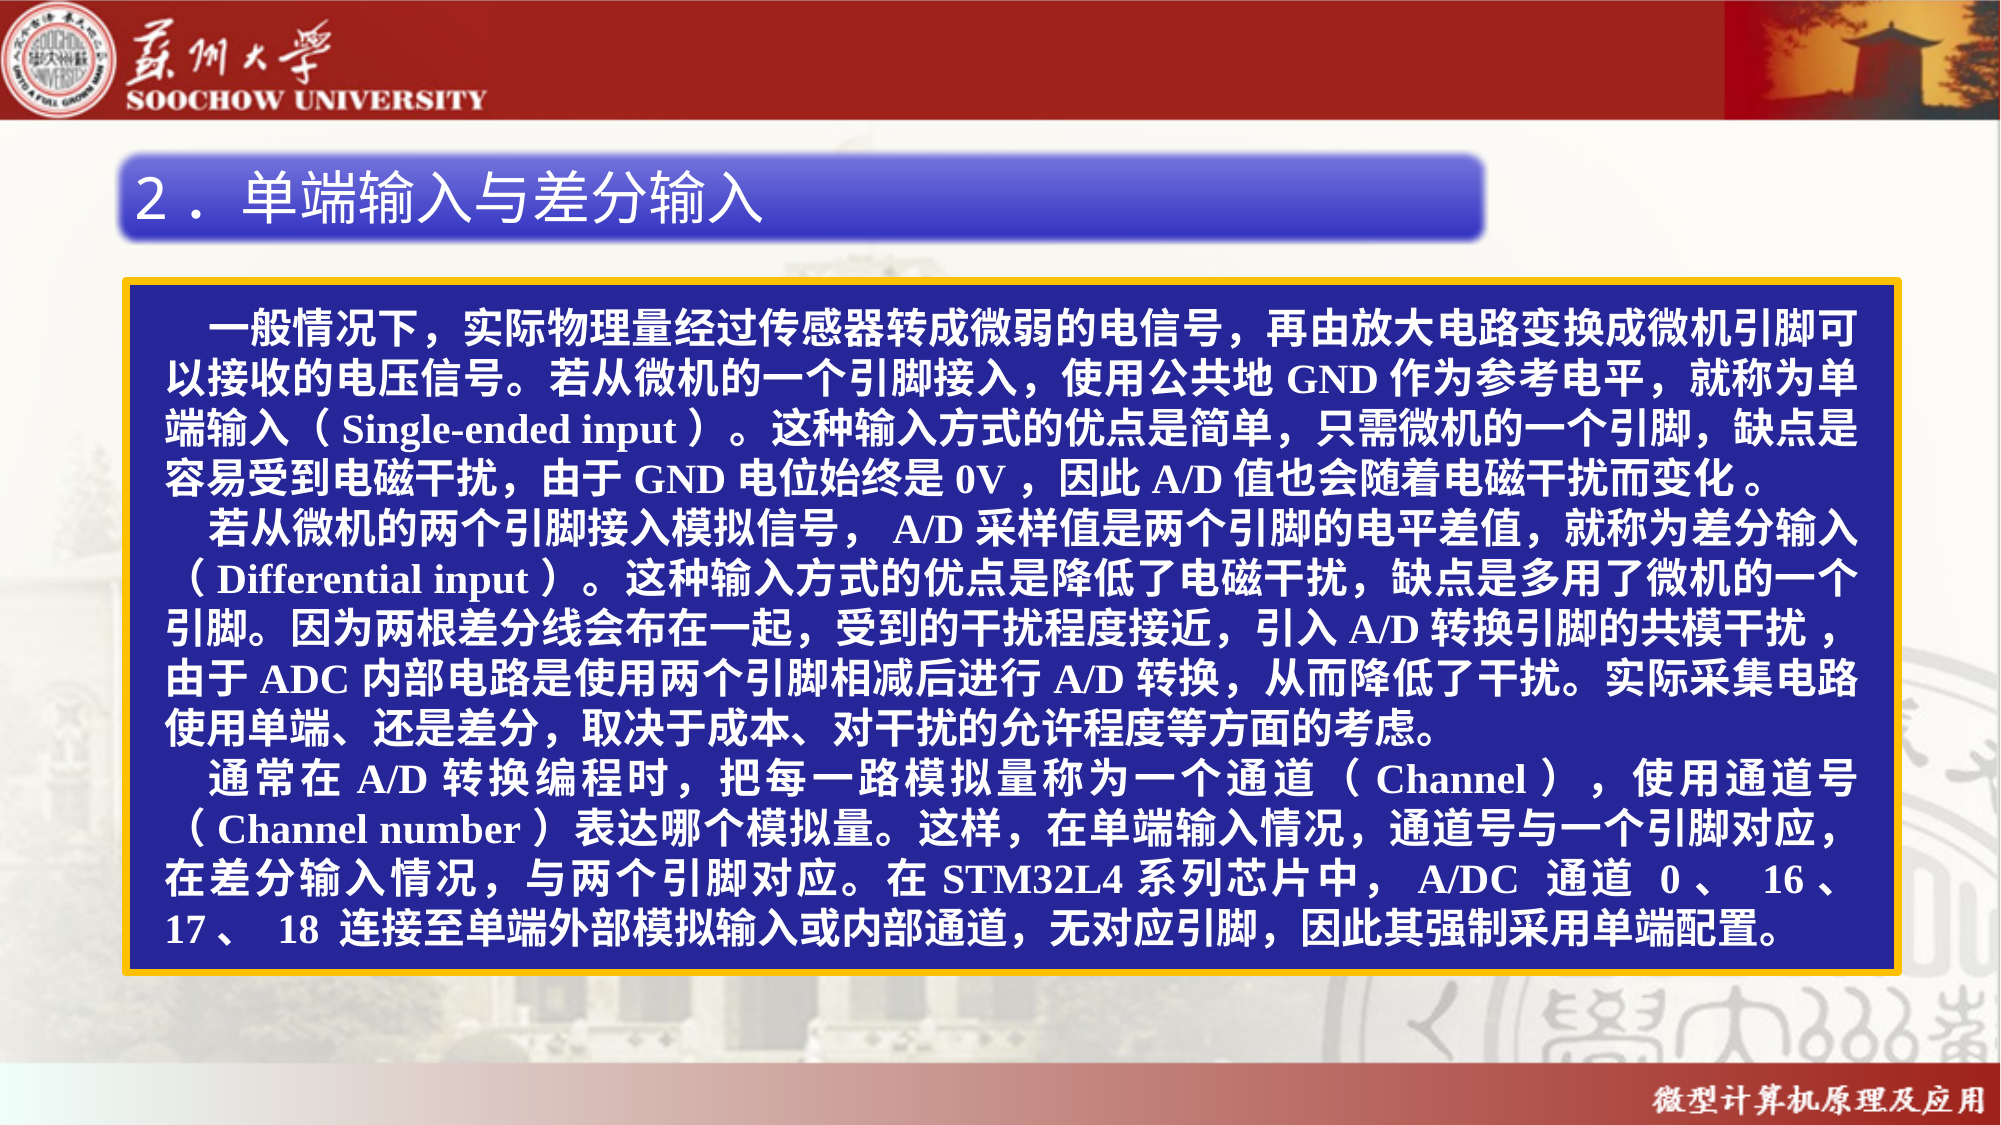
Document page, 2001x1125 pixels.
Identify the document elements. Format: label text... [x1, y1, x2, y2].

text_box 2．单端输入与差分输入 [126, 162, 1477, 236]
picture [0, 0, 2001, 1125]
text_box 一般情况下，实际物理量经过传感器转成微弱的电信号，再由放大电路变换成微机引脚可以接收的电压信号。若从微机的一个引脚接入，使用公共地GND作为参考电平，就称为单端输入（Single-ended input）。这种输入方式的优点是简单，只需微机的一个引脚，缺点是容易受到电磁干扰，由于GND电位始终是0V，因此A/D值也会随着电磁干扰而变化 。 若从微机的两个引脚接入模拟信号，A/D采样值是两个引脚的电平差值，就称为差分输入（Differential input）。这种输入方式的优点是降低了电磁干扰，缺点是多用了微机的一个引脚。因为两根差分线会布在一起，受到的干扰程度接近，引入A/D转换引脚的共模干扰 ，由于ADC内部电路是使用两个引脚相减后进行A/D转换，从而降低了干扰。实际采集电路使用单端、还是差分，取决于成本、对干扰的允许程度等方面的考虑。 通常在A/D转换编程时，把每一路模拟量称为一个通道（Channel），使用通道号（Channel number）表达哪个模拟量。这样，在单端输入情况，通道号与一个引脚对应，在差分输入情况，与两个引脚对应。在STM32L4系列芯片中，A/DC 通道 0、 16、 17、 18 连接至单端外部模拟输入或内部通道，无对应引脚，因此其强制采用单端配置。 [125, 281, 1898, 973]
